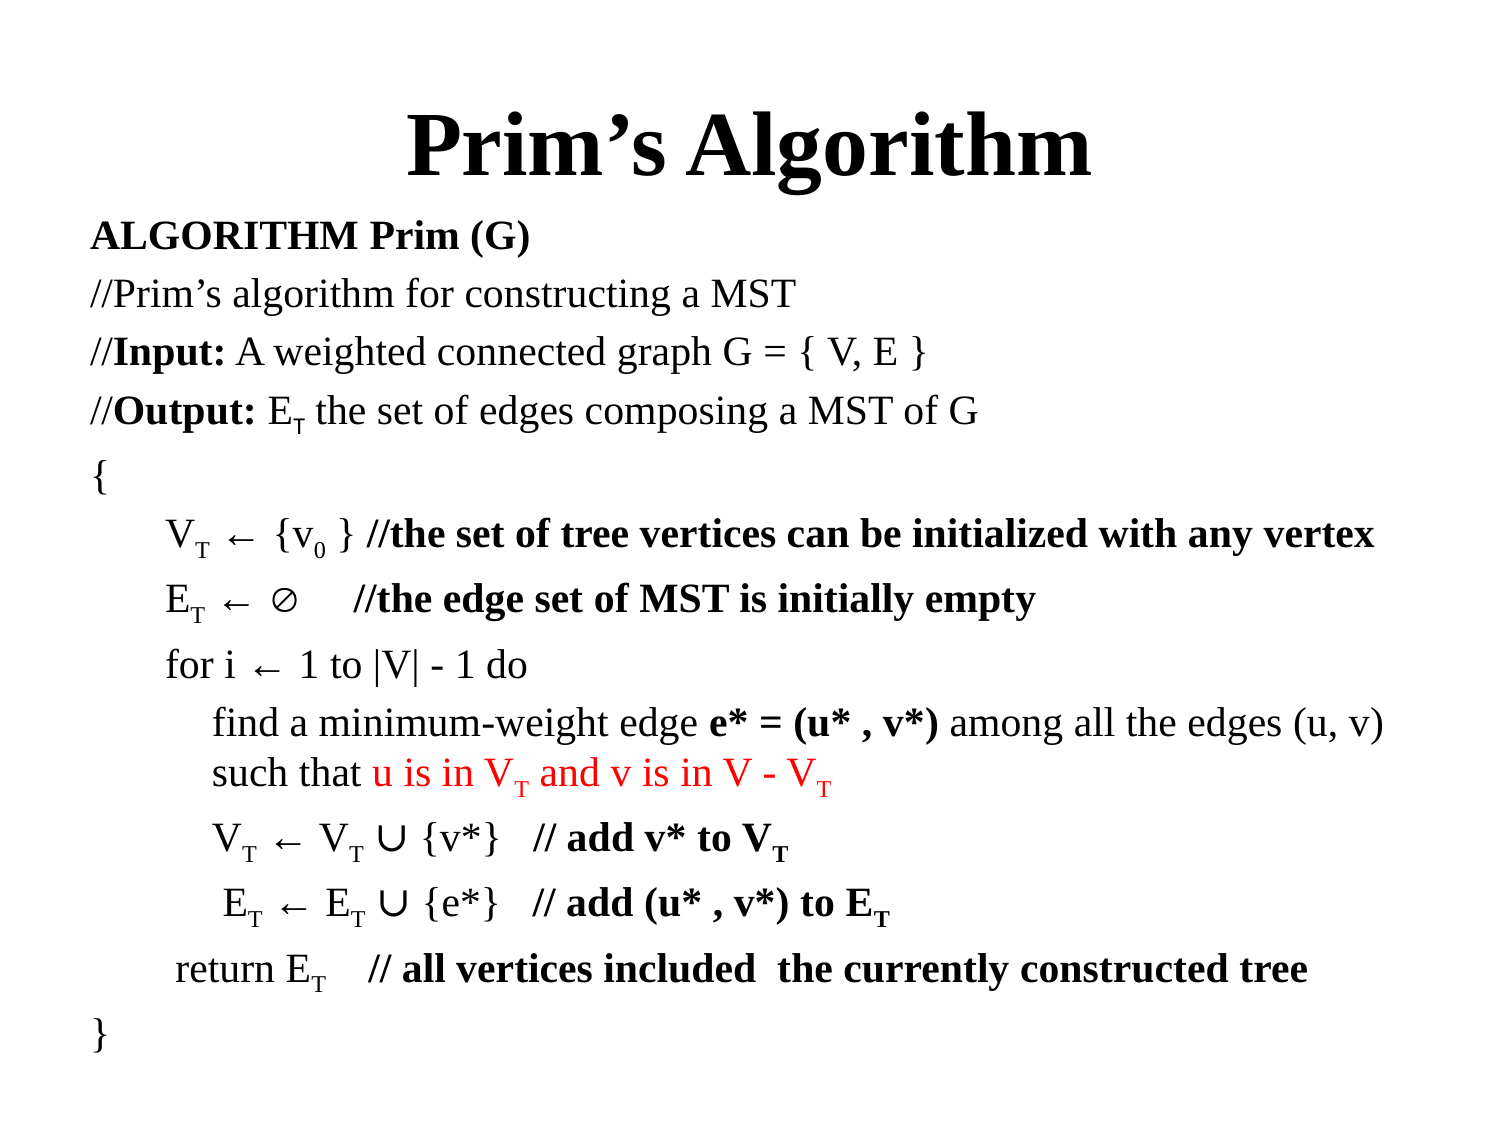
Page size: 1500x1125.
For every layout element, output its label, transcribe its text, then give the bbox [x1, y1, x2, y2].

list ALGORITHM Prim (G) //Prim’s algorithm for constructing a MST //Input: A weighted connected graph G = { V, E } //Output: ET the set of edges composing a MST of G { VT ← {v0 } //the set of tree vertices can be initialized with any vertex ET ←  //the edge set of MST is initially empty for i ← 1 to |V| - 1 do find a minimum-weight edge e* = (u* , v*) among all the edges (u, v) such that u is in VT and v is in V - VT VT ← VT ∪ {v*} // add v* to VT ET ← ET ∪ {e*} // add (u* , v*) to ET return ET // all vertices included the currently constructed tree } [75, 200, 1425, 1125]
title Prim’s Algorithm [75, 45, 1425, 200]
